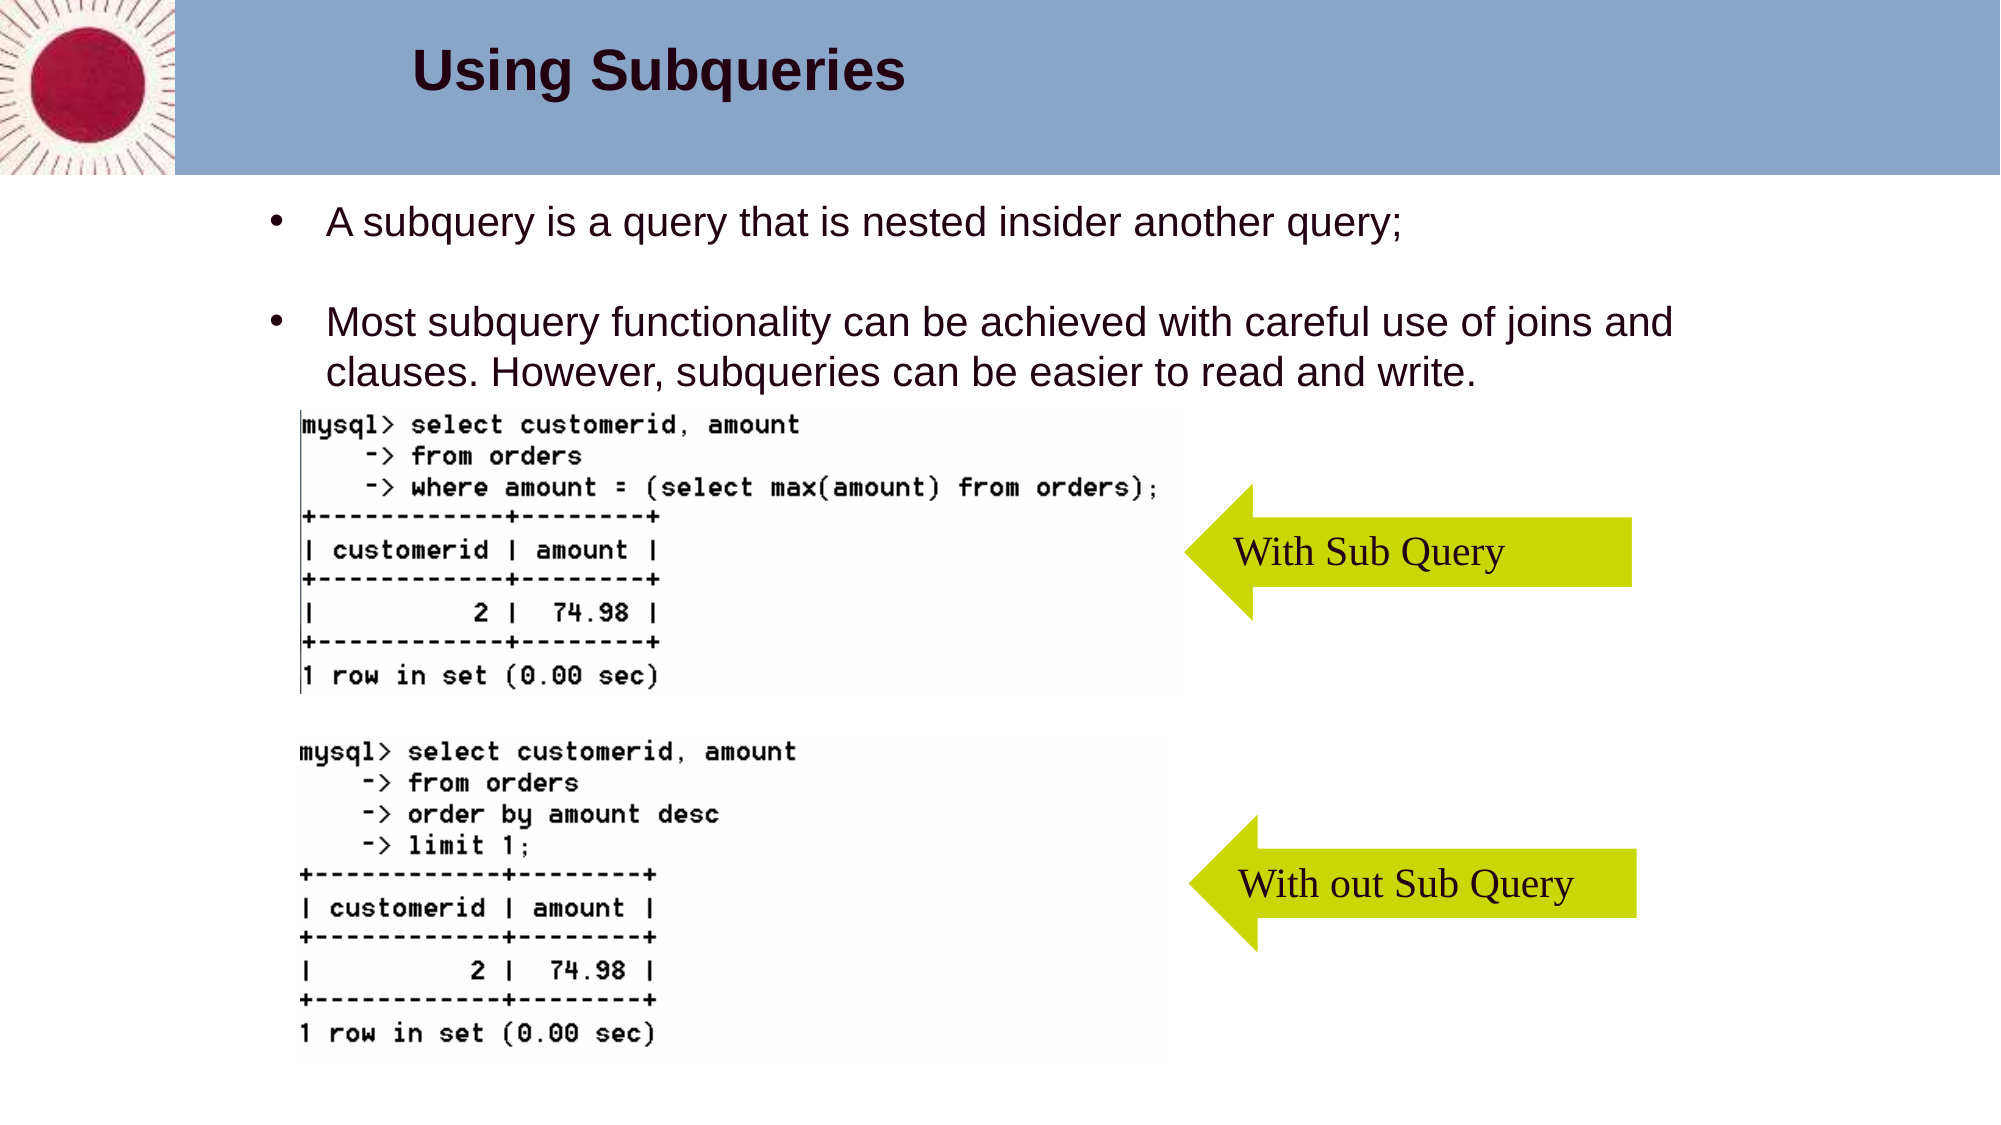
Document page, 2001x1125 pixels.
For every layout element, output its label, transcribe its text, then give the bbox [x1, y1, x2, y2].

picture [0, 0, 175, 175]
text_box With out Sub Query [1187, 812, 1638, 955]
text_box With Sub Query [1187, 481, 1633, 624]
text_box Using Subqueries [397, 24, 1748, 150]
text_box A subquery is a query that is nested insider another query; Most subquery functionality can be achieved with careful use of joins and clauses. However, subqueries can be easier to read and write. [254, 187, 1725, 403]
picture [299, 737, 1165, 1062]
picture [299, 410, 1184, 694]
